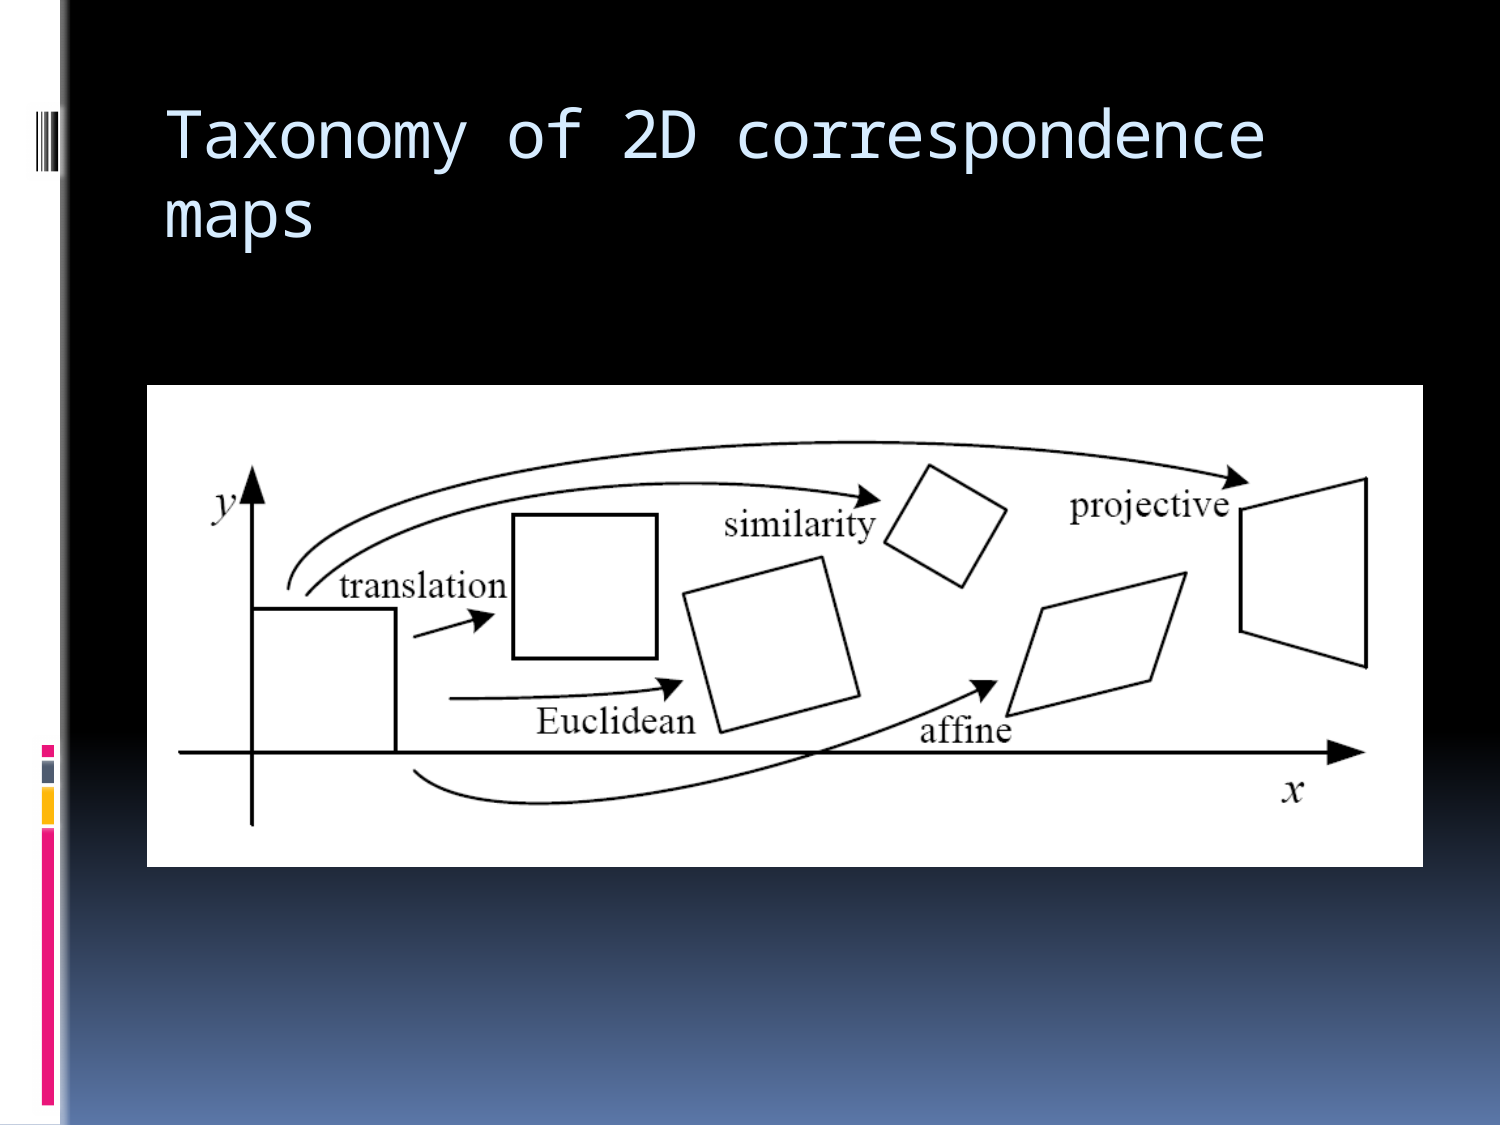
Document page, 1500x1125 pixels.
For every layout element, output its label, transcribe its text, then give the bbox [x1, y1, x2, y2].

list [147, 384, 1423, 868]
title Taxonomy of 2D correspondence maps [150, 83, 1425, 234]
